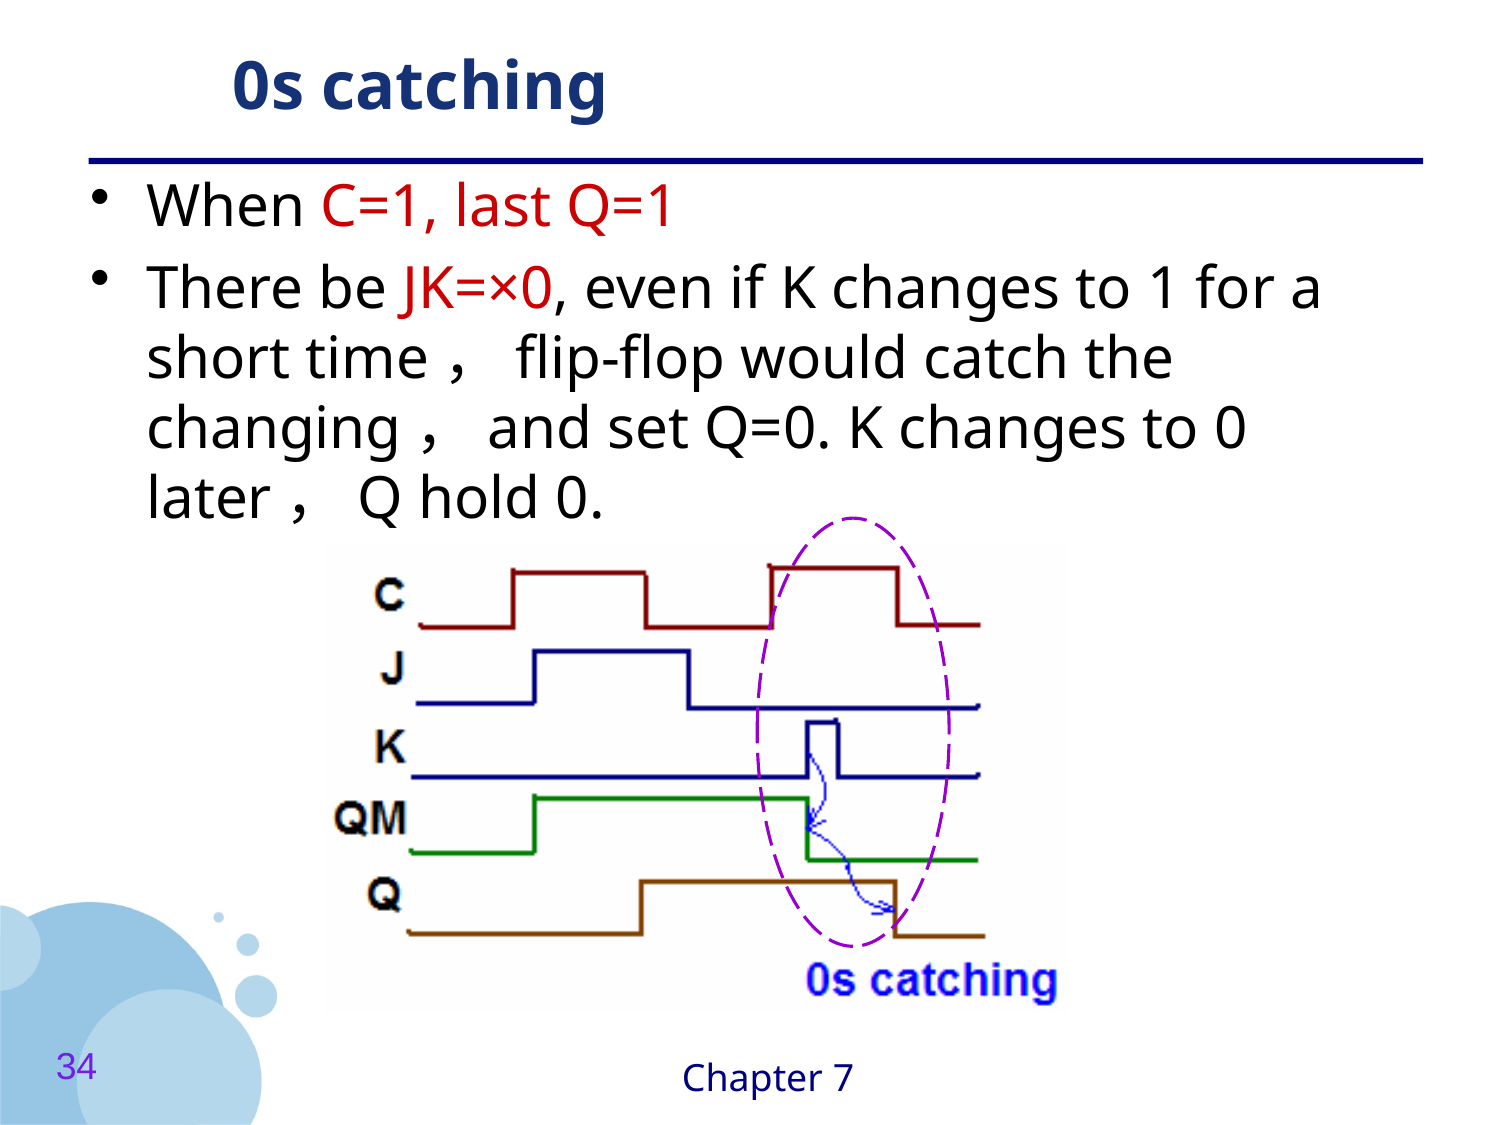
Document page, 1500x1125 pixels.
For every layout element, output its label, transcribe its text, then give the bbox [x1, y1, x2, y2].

text_box [807, 518, 899, 544]
title 0s catching [217, 35, 1424, 142]
picture [0, 880, 313, 1125]
list When C=1, last Q=1 There be JK=×0, even if K changes to 1 for a short time，flip-flop would catch the changing，and set Q=0. K changes to 0 later，Q hold 0. [75, 160, 1425, 1005]
picture [324, 545, 1070, 1014]
